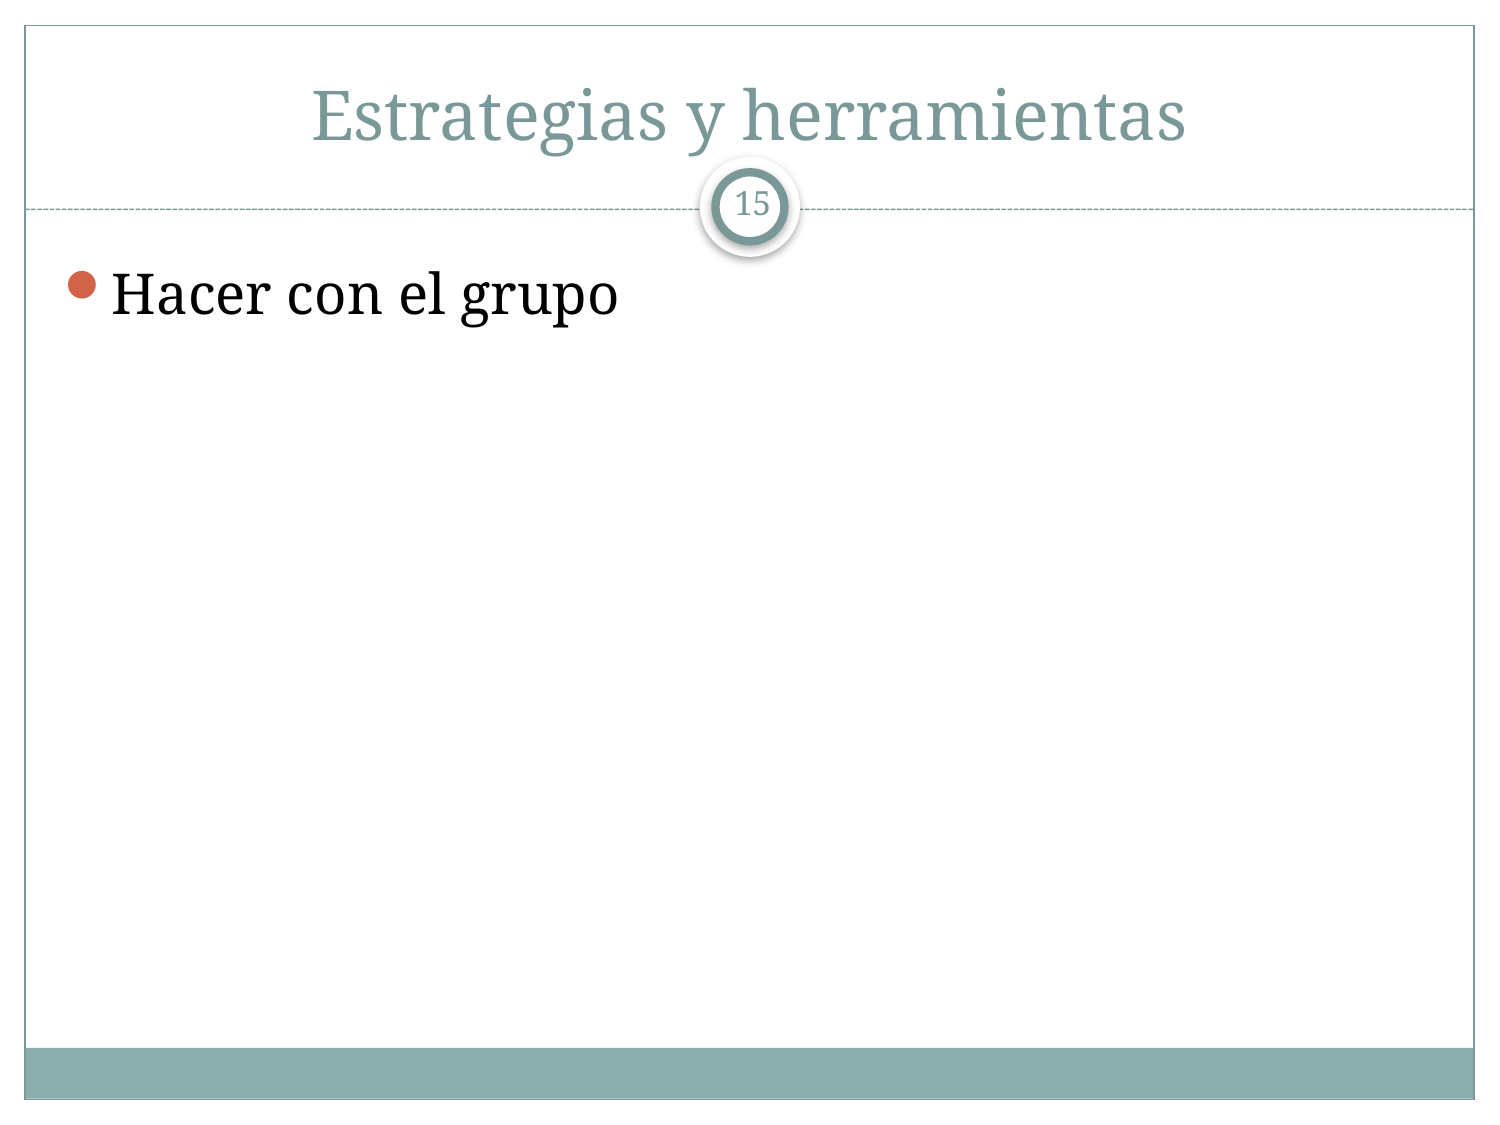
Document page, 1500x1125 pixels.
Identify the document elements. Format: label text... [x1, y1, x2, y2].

list Hacer con el grupo [49, 250, 1445, 1001]
title Estrategias y herramientas [49, 37, 1450, 162]
slide_number 15 [715, 168, 791, 241]
